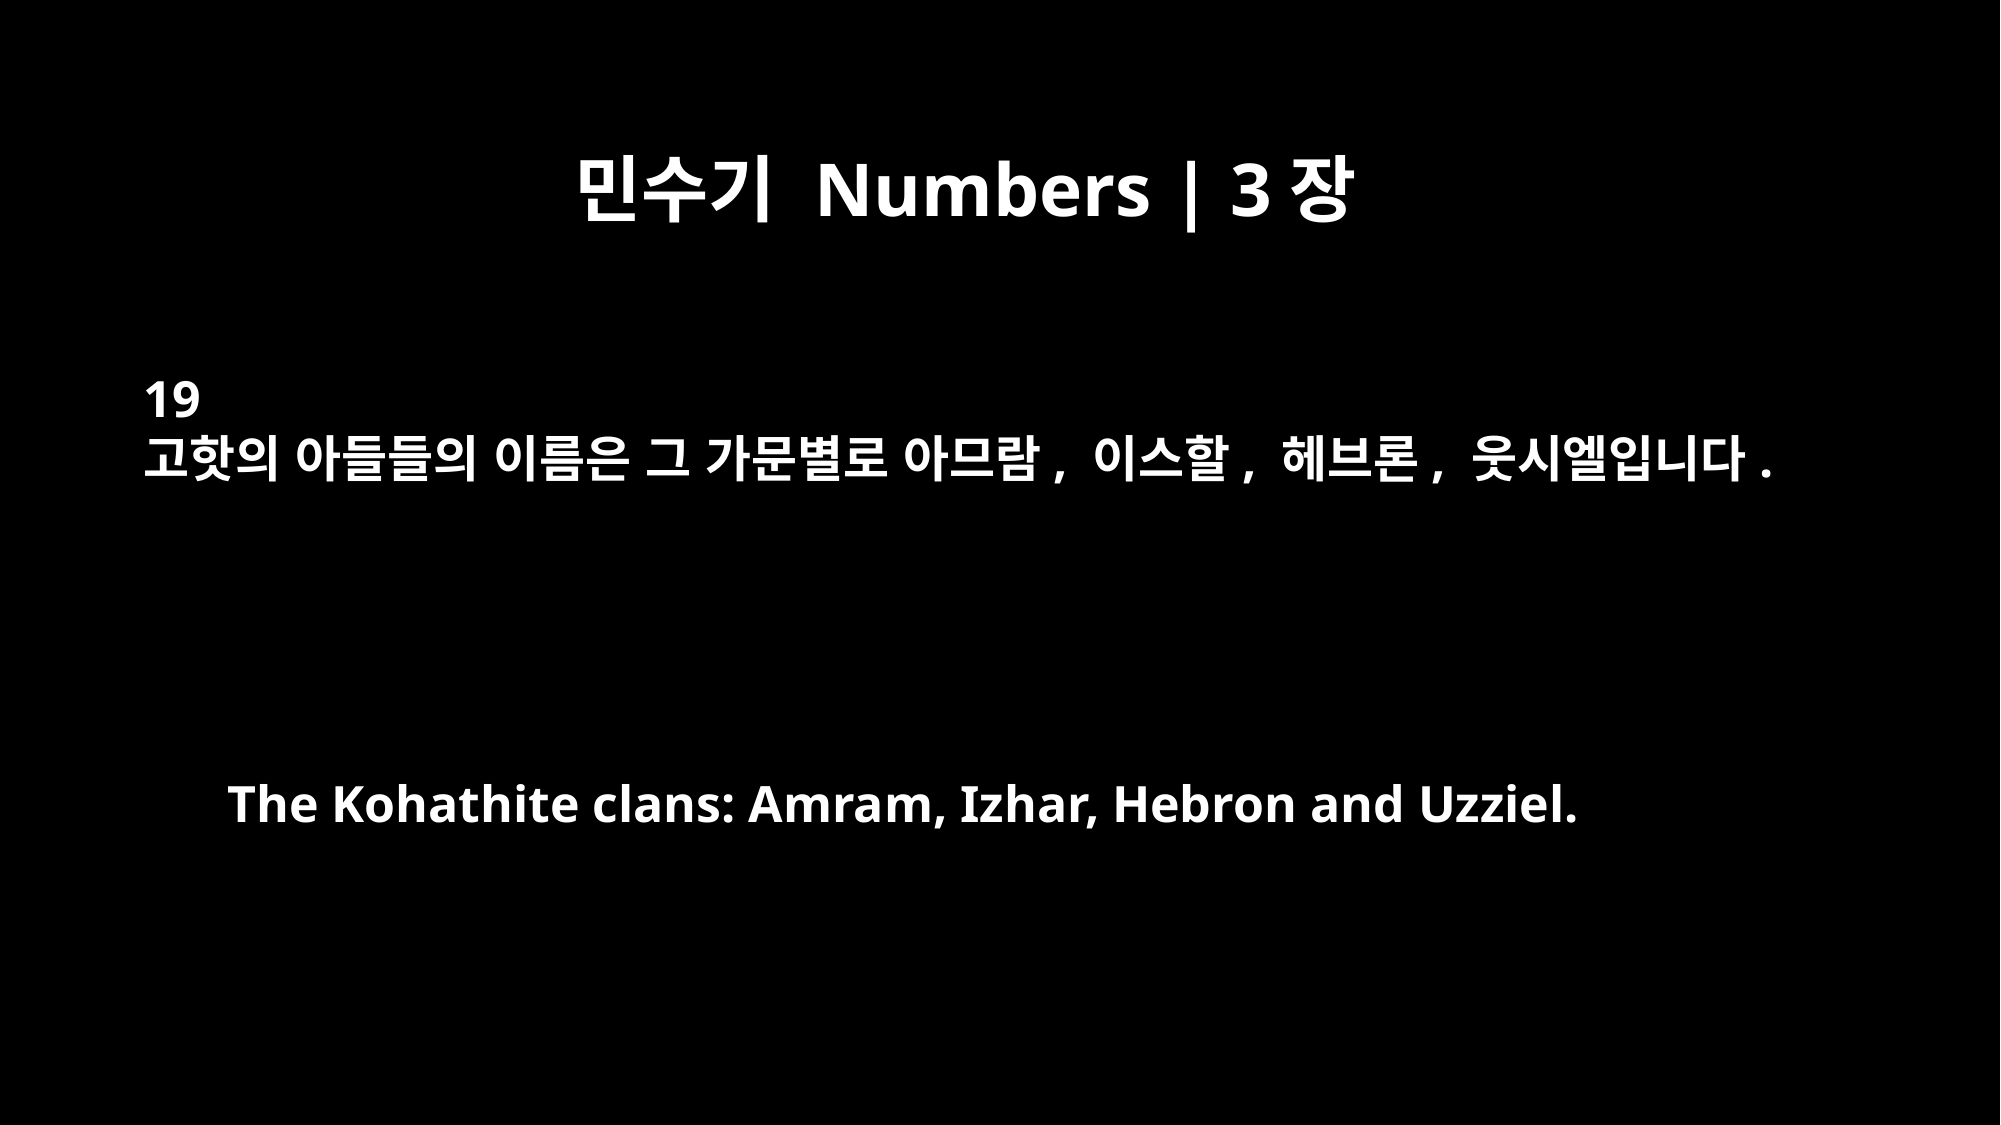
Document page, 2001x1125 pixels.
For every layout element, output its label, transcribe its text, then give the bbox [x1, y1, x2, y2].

text_box 19 고핫의 아들들의 이름은 그 가문별로 아므람, 이스할, 헤브론, 웃시엘입니다. [128, 359, 1789, 495]
text_box 민수기 Numbers | 3장 [559, 136, 1373, 239]
text_box The Kohathite clans: Amram, Izhar, Hebron and Uzziel. [212, 764, 1595, 840]
